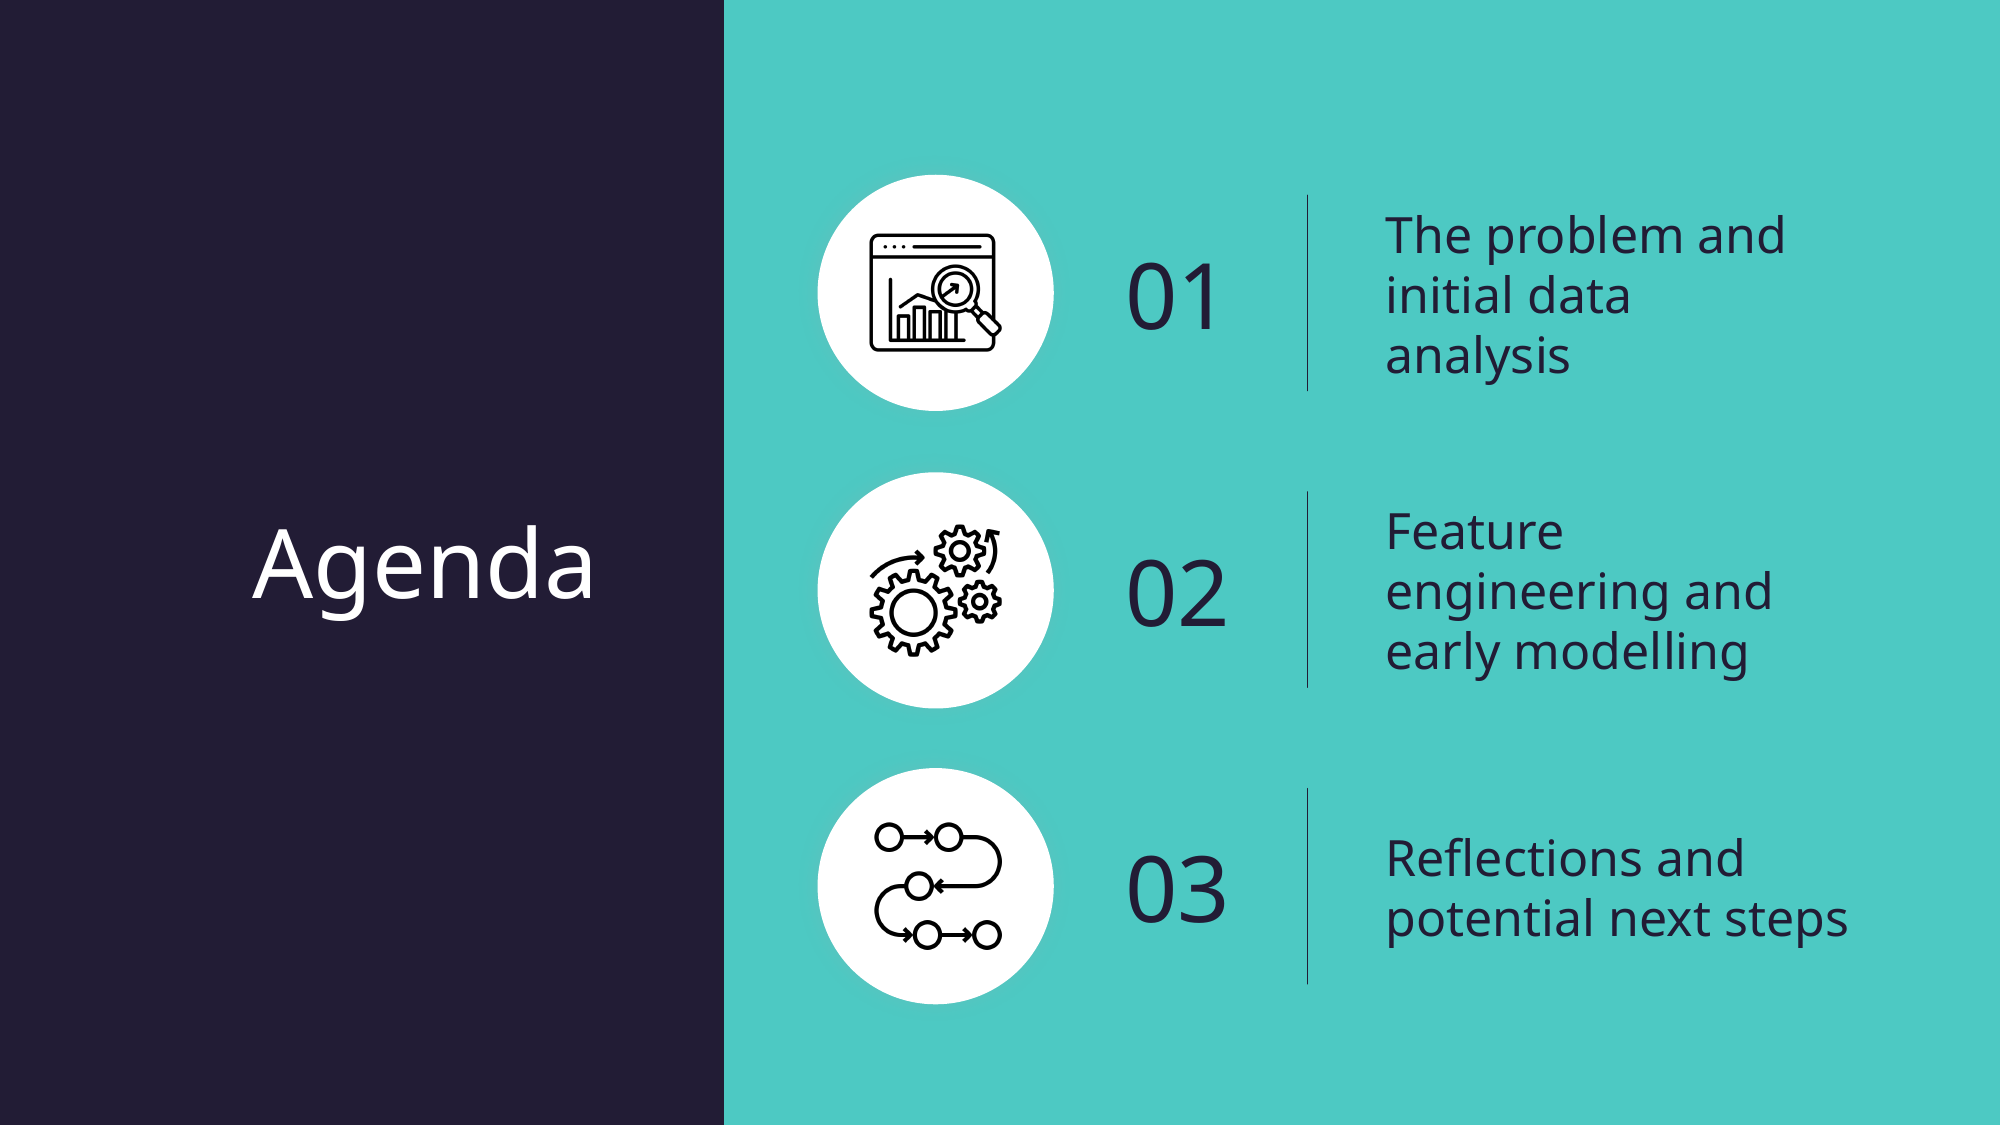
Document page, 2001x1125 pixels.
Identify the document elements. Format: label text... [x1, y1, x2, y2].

title Agenda [236, 498, 614, 627]
text_box The problem and initial data analysis [1384, 202, 1831, 385]
picture [864, 222, 1006, 364]
picture [864, 520, 1006, 662]
text_box [815, 173, 1056, 413]
text_box 03 [1124, 830, 1232, 943]
text_box Feature engineering and early modelling [1384, 498, 1852, 681]
picture [869, 818, 1006, 955]
text_box Reflections and potential next steps [1384, 825, 1875, 948]
text_box [0, 0, 724, 1125]
text_box 01 [1124, 236, 1232, 350]
text_box [815, 766, 1056, 1006]
text_box [815, 470, 1056, 711]
text_box 02 [1124, 533, 1232, 646]
